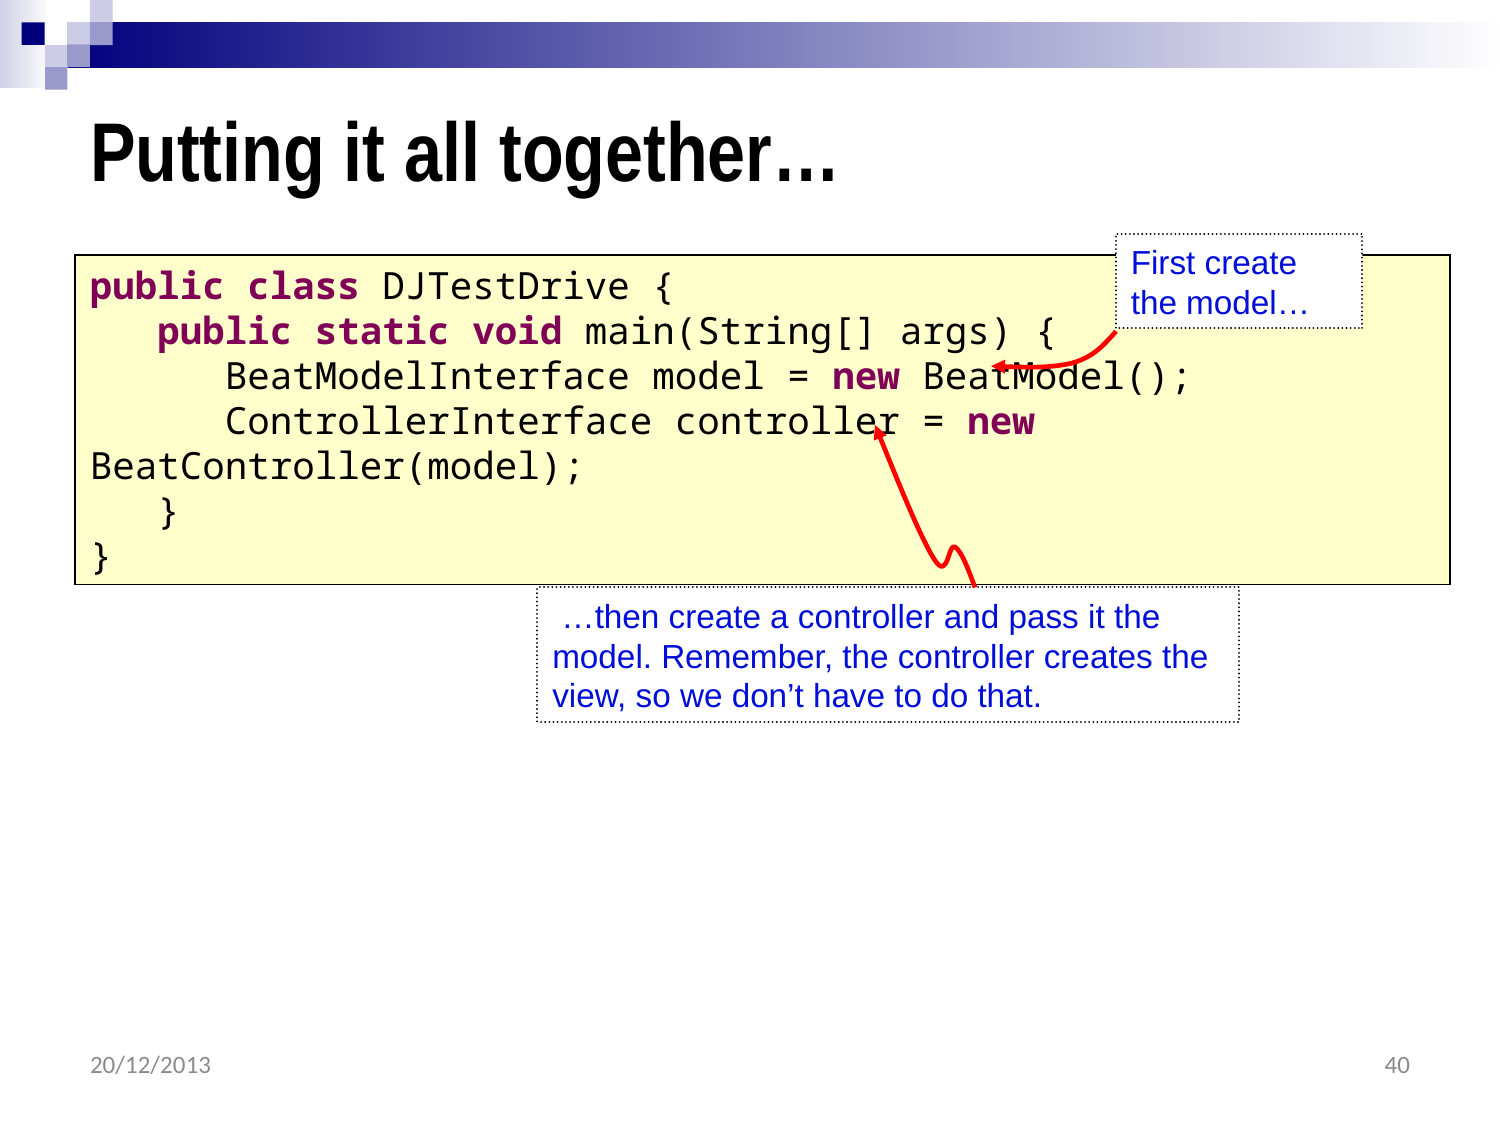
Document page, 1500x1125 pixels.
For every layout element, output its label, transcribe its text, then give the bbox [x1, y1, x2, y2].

slide_number 40 [1074, 1037, 1425, 1091]
title Putting it all together… [75, 69, 1425, 228]
text_box First create the model… [1116, 233, 1363, 329]
text_box [873, 424, 976, 588]
text_box public class DJTestDrive { public static void main(String[] args) { BeatModelInterface model = new BeatModel(); ControllerInterface controller = new BeatController(model); } } [75, 254, 1450, 585]
text_box …then create a controller and pass it the model. Remember, the controller creates the view, so we don’t have to do that. [537, 587, 1240, 722]
text_box [991, 331, 1117, 373]
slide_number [75, 1037, 425, 1091]
